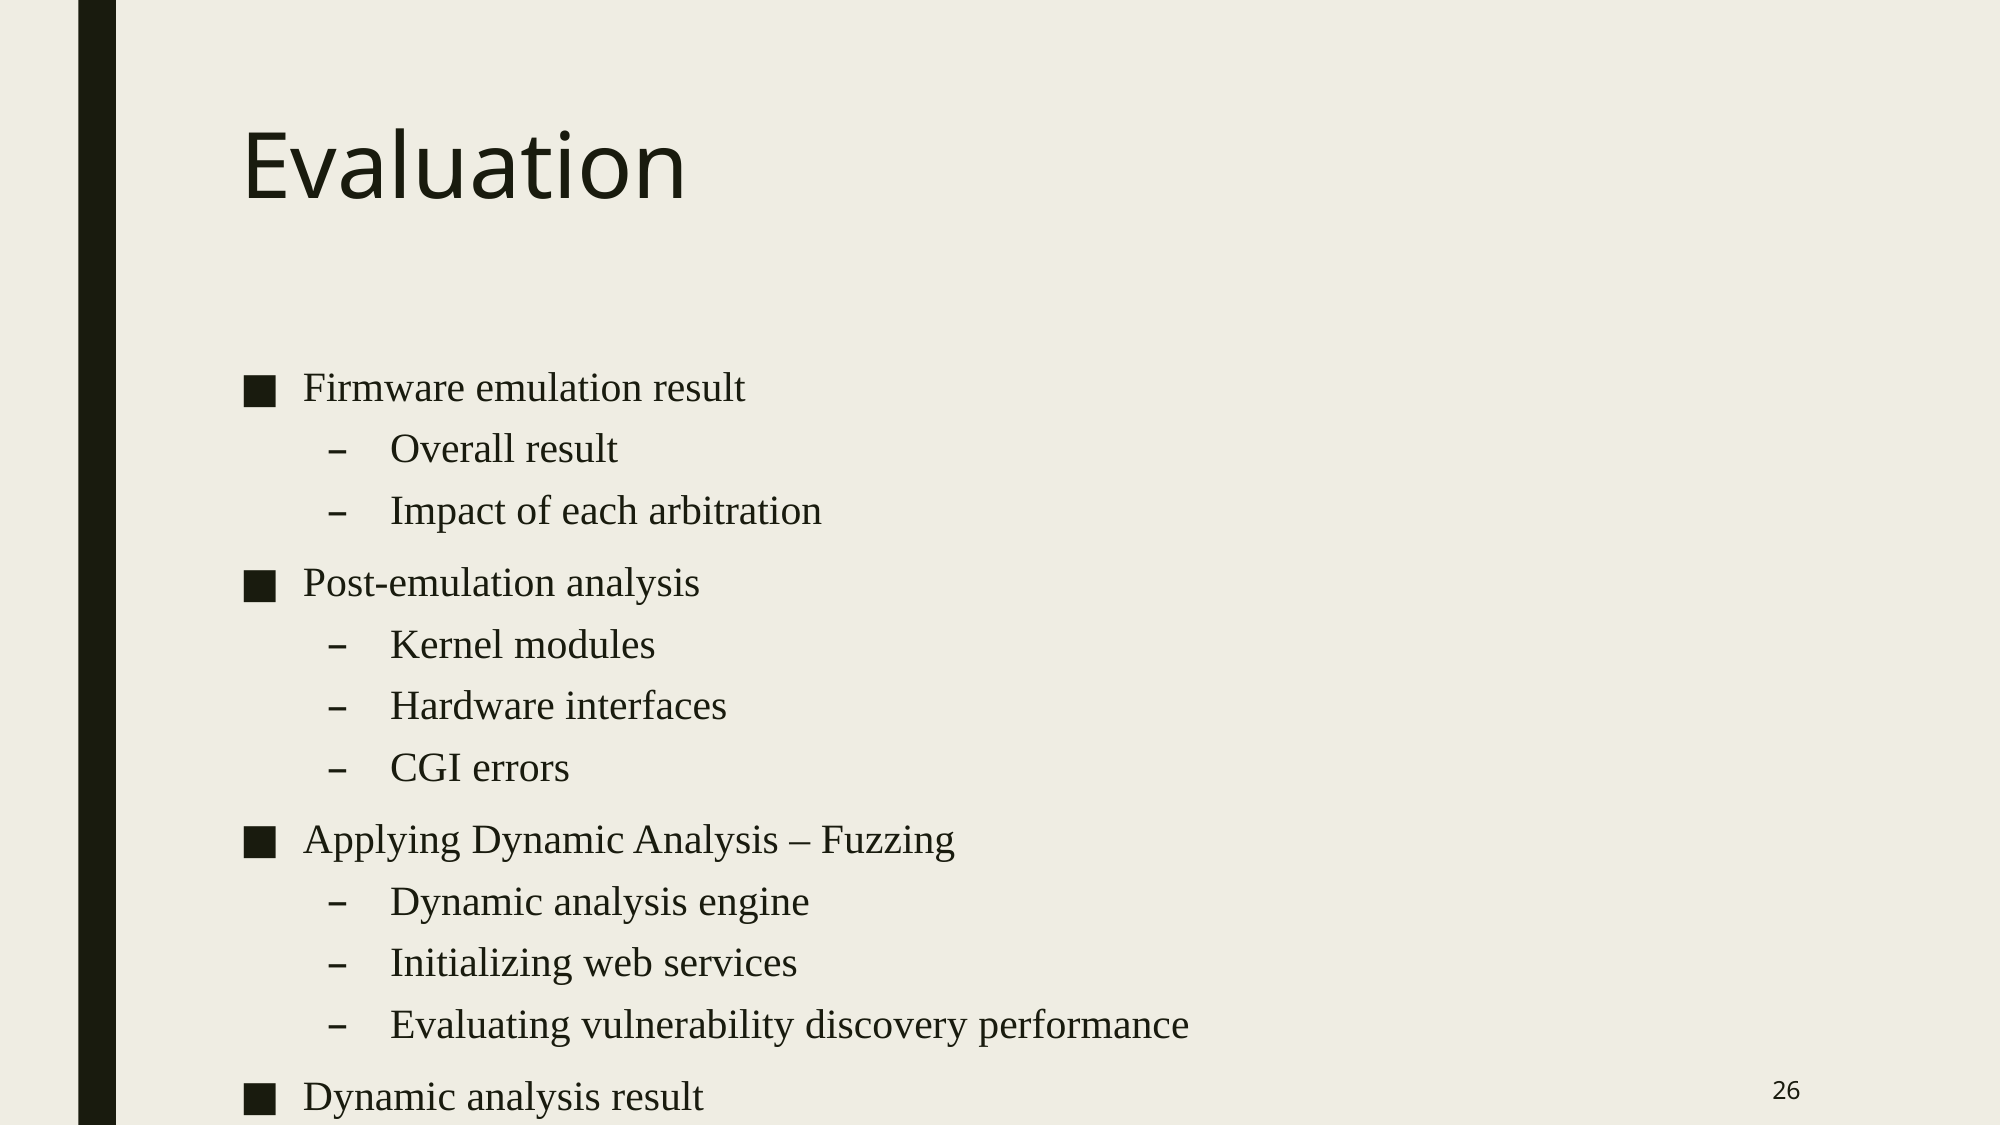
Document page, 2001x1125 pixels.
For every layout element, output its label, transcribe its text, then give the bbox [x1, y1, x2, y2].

list Firmware emulation result Overall result Impact of each arbitration Post-emulation analysis Kernel modules Hardware interfaces CGI errors Applying Dynamic Analysis – Fuzzing Dynamic analysis engine Initializing web services Evaluating vulnerability discovery performance Dynamic analysis result [225, 356, 1845, 944]
slide_number 26 [1553, 1058, 1816, 1125]
title Evaluation [225, 112, 1800, 356]
